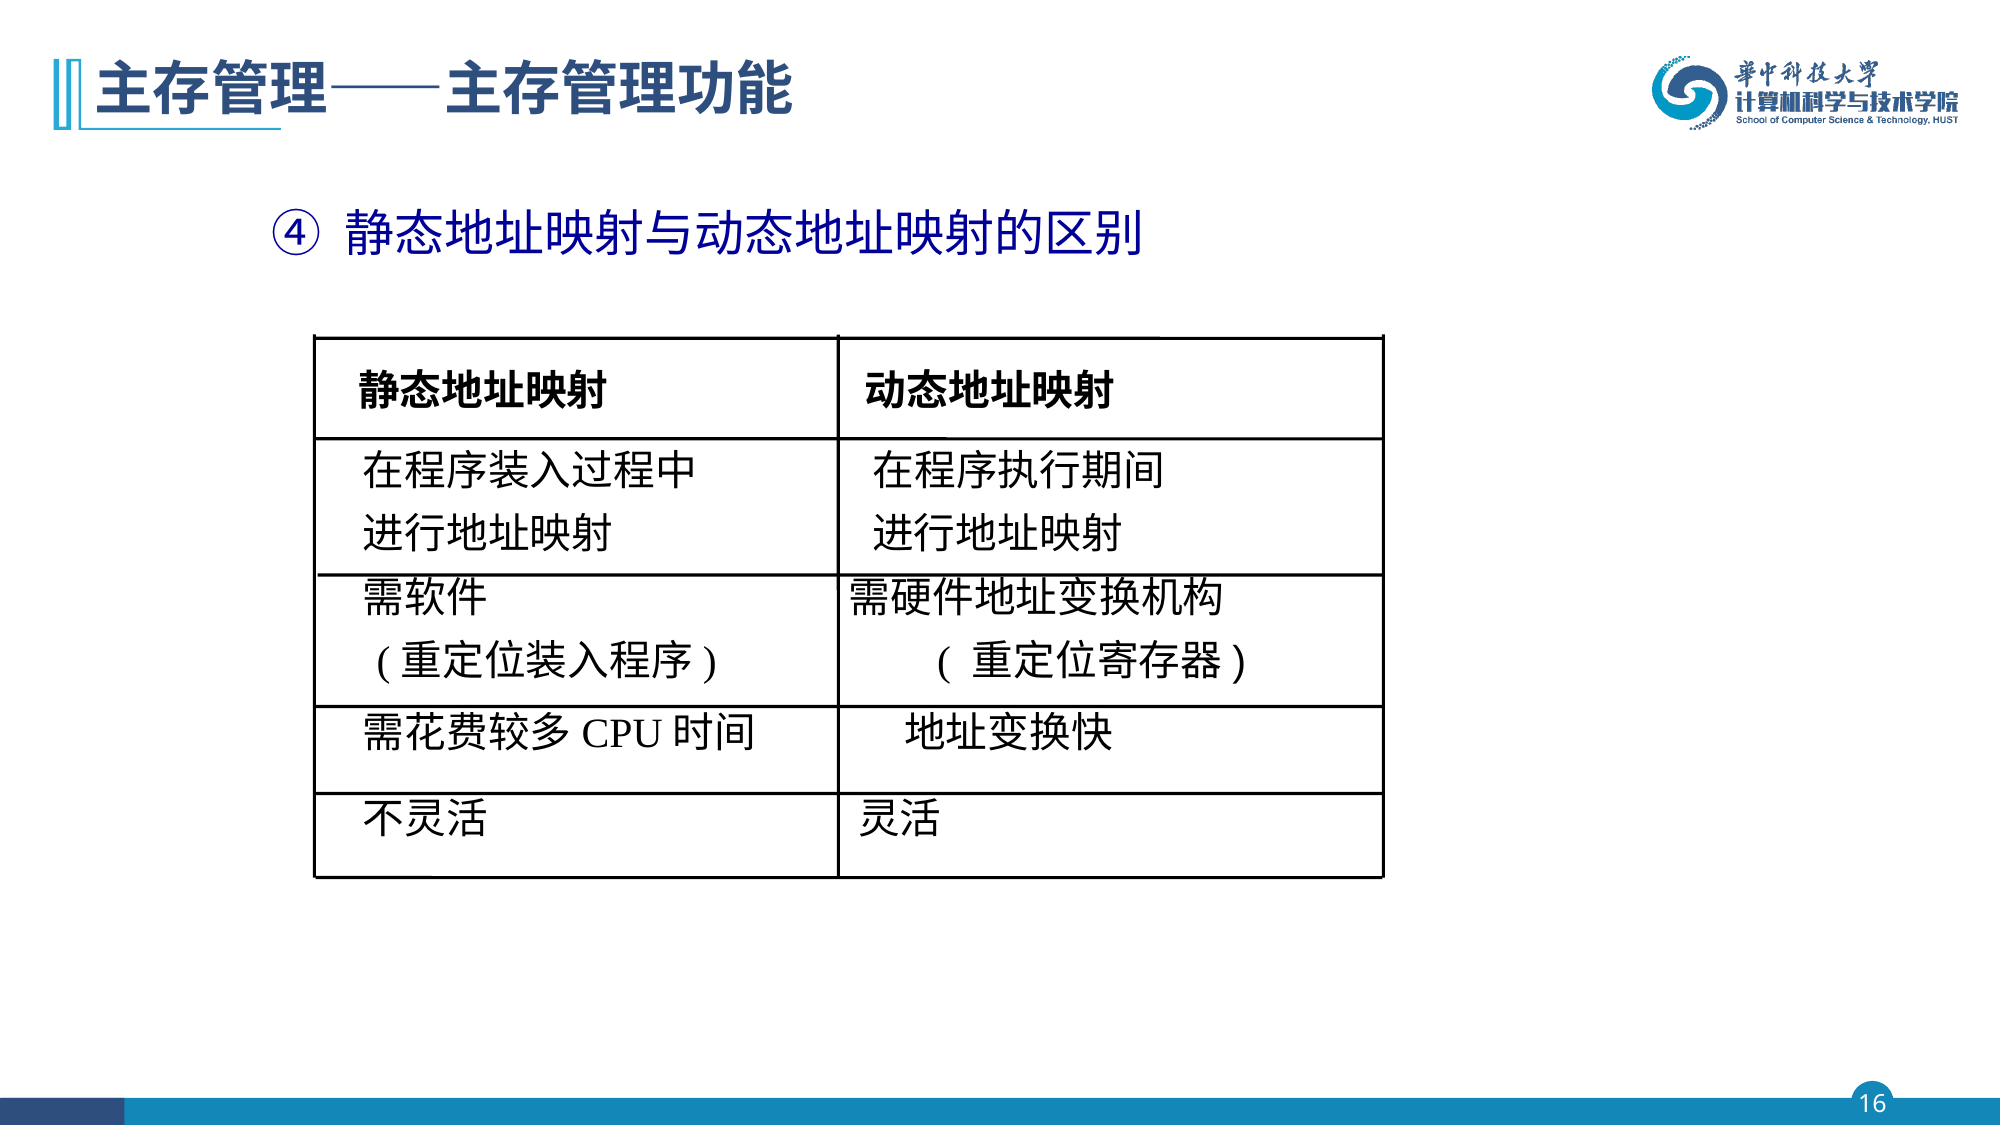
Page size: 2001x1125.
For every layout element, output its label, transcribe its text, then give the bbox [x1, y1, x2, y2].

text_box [314, 334, 1385, 878]
picture [1653, 56, 1958, 130]
picture [1653, 56, 1678, 79]
text_box ④ 静态地址映射与动态地址映射的区别 静态地址映射 动态地址映射 在程序装入过程中 在程序执行期间 进行地址映射 进行地址映射 需软件 需硬件地址变换机构 (重定位装入程序) ( 重定位寄存器) 需花费较多CPU时间 地址变换快 不灵活 灵活 [162, 181, 1537, 851]
title 主存管理——主存管理功能 [80, 51, 1653, 137]
